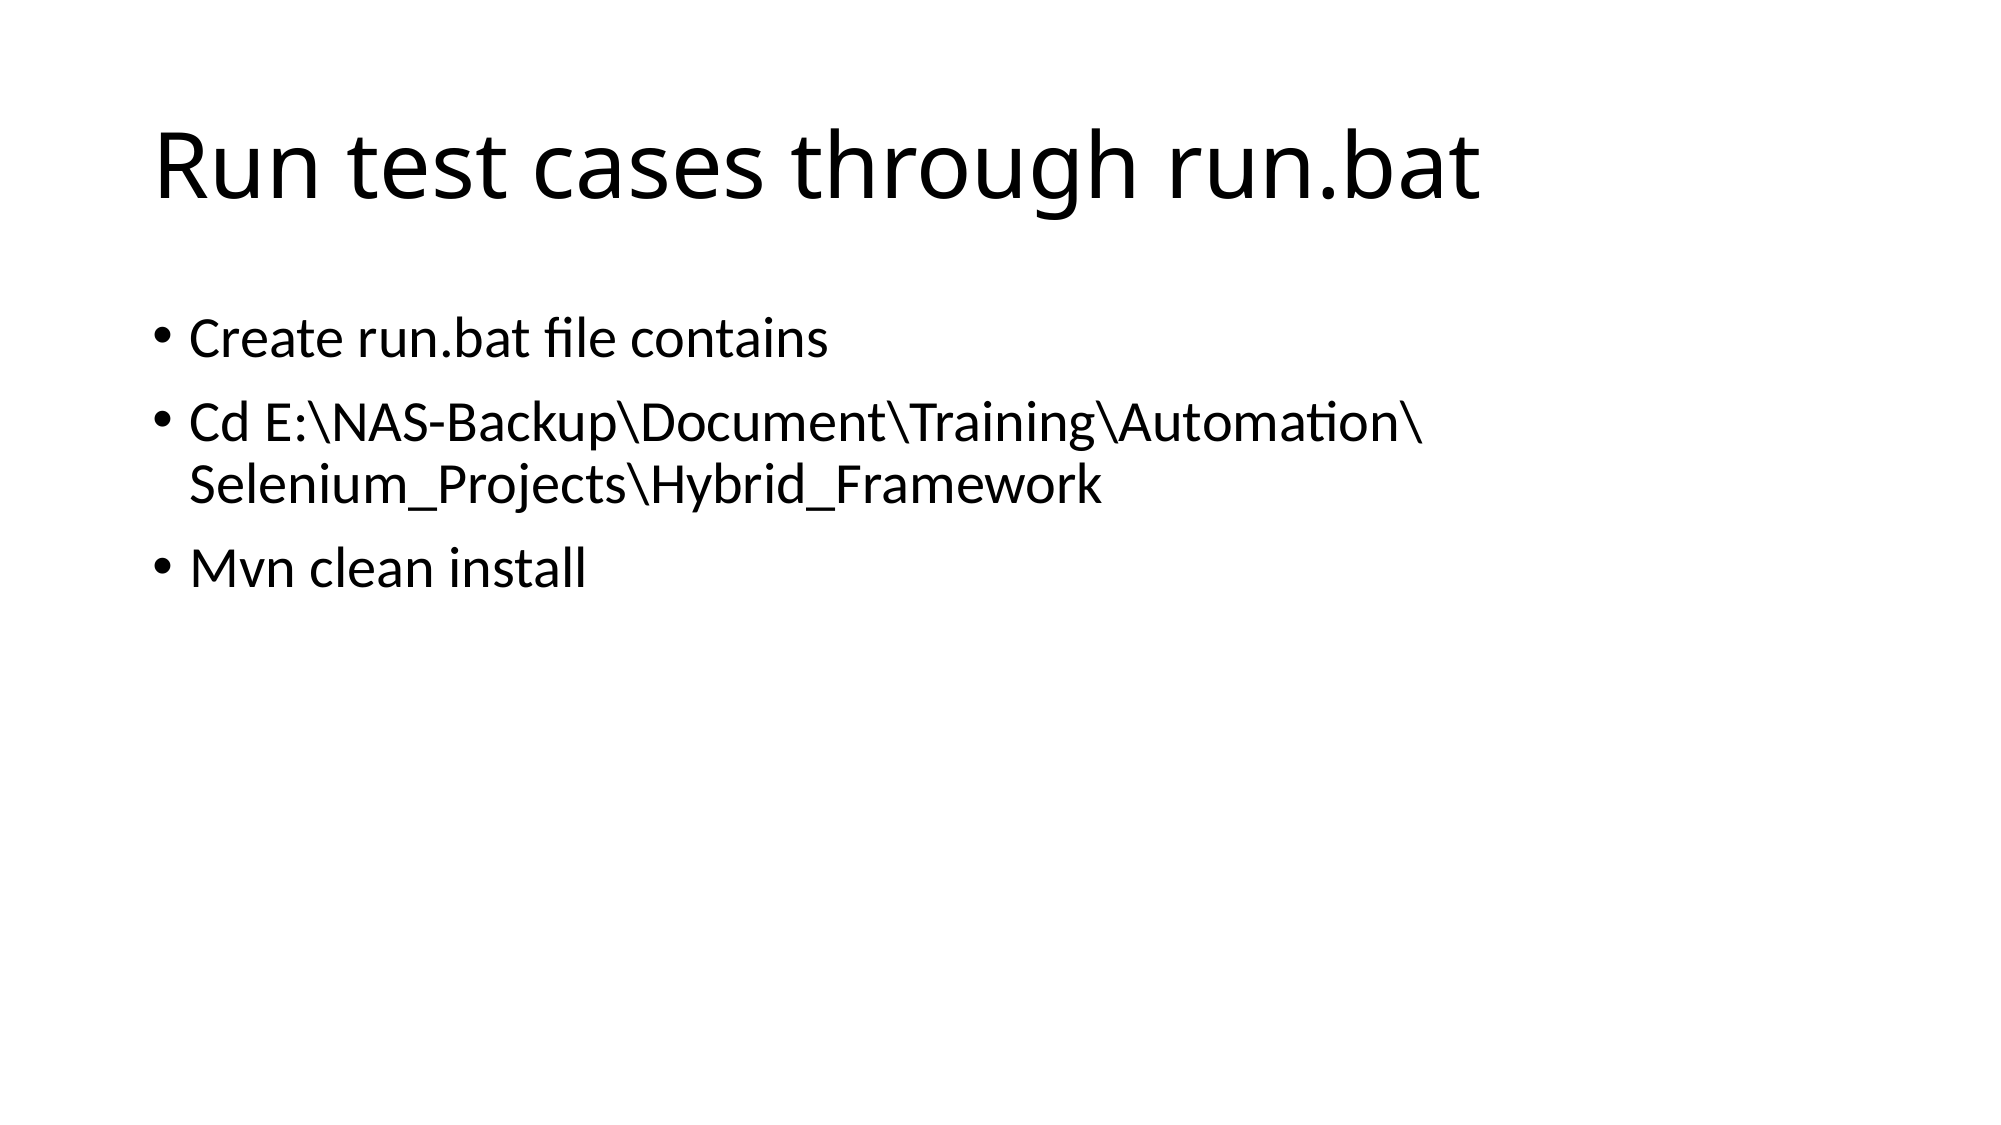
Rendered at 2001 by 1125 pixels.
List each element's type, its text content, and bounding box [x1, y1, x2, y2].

list Create run.bat file contains Cd E:\NAS-Backup\Document\Training\Automation\Selenium_Projects\Hybrid_Framework Mvn clean install [137, 299, 1863, 1014]
title Run test cases through run.bat [137, 59, 1863, 278]
